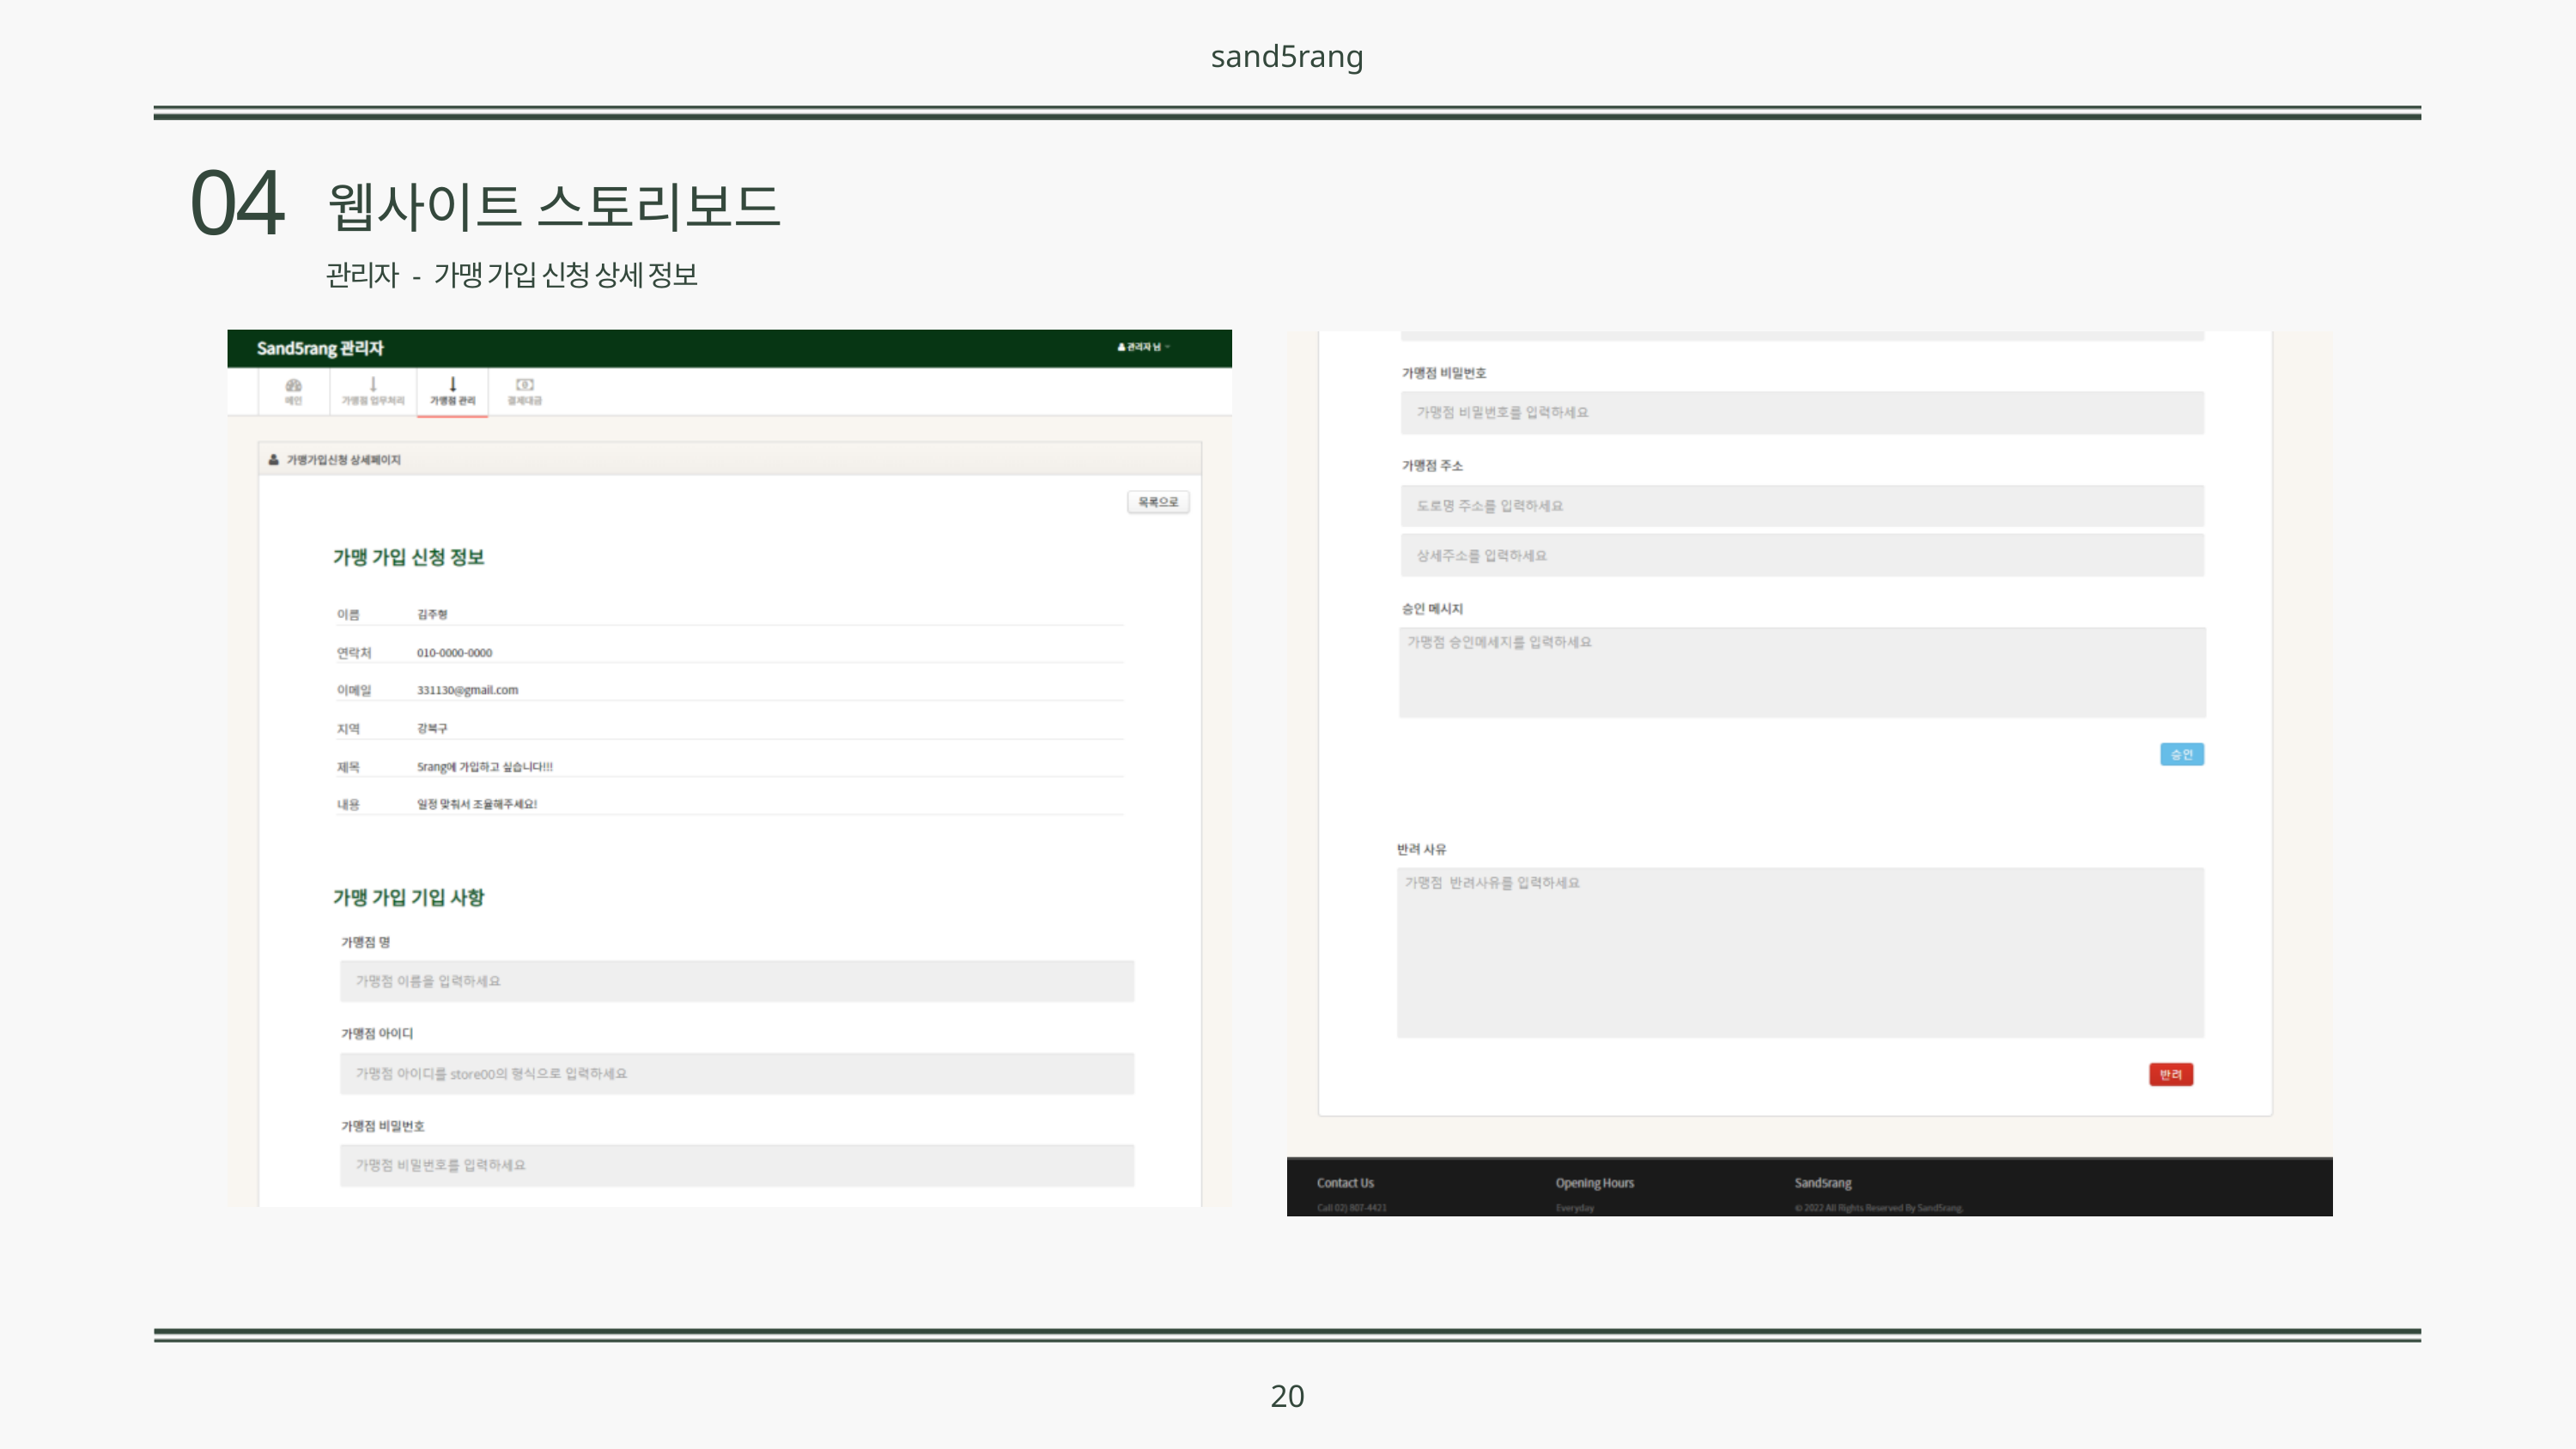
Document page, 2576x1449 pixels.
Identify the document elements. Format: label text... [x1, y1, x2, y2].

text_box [154, 106, 2422, 120]
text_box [1287, 331, 2333, 1216]
text_box 04 [175, 139, 333, 260]
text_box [228, 330, 1232, 1207]
text_box 관리자 - 가맹 가입 신청 상세 정보 [313, 252, 1086, 299]
text_box 웹사이트 스토리보드 [314, 167, 1033, 246]
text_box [154, 1328, 2422, 1343]
text_box sand5rang [974, 30, 1602, 80]
text_box 20 [974, 1370, 1602, 1421]
